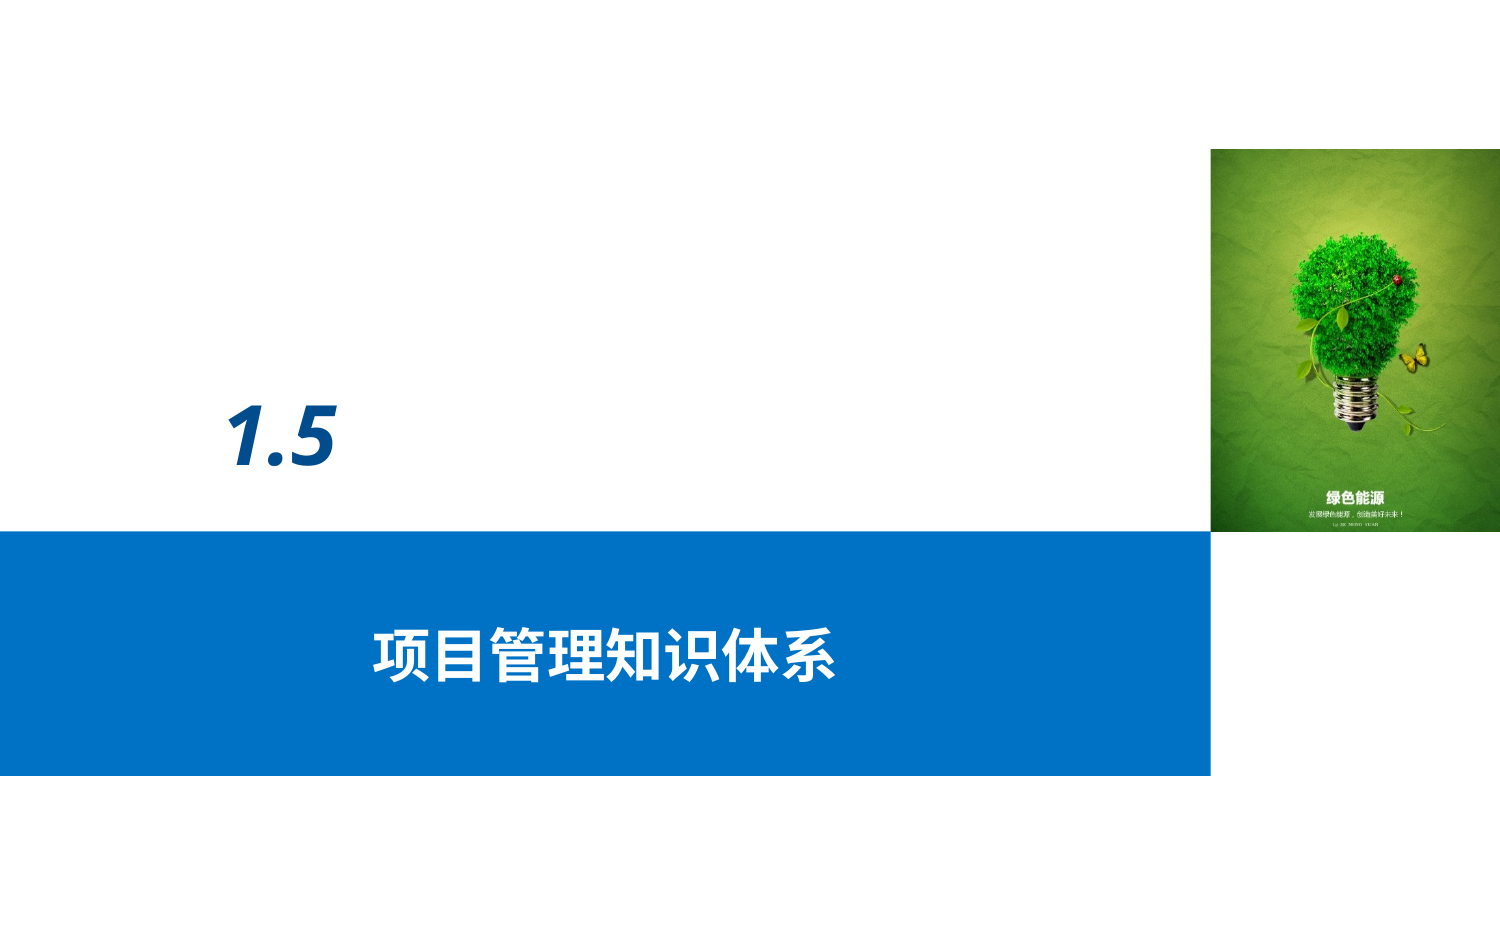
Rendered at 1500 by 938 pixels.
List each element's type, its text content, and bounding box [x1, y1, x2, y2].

text_box 项目管理知识体系 [0, 531, 1211, 776]
text_box 1.5 [206, 374, 715, 489]
picture [1210, 149, 1500, 532]
